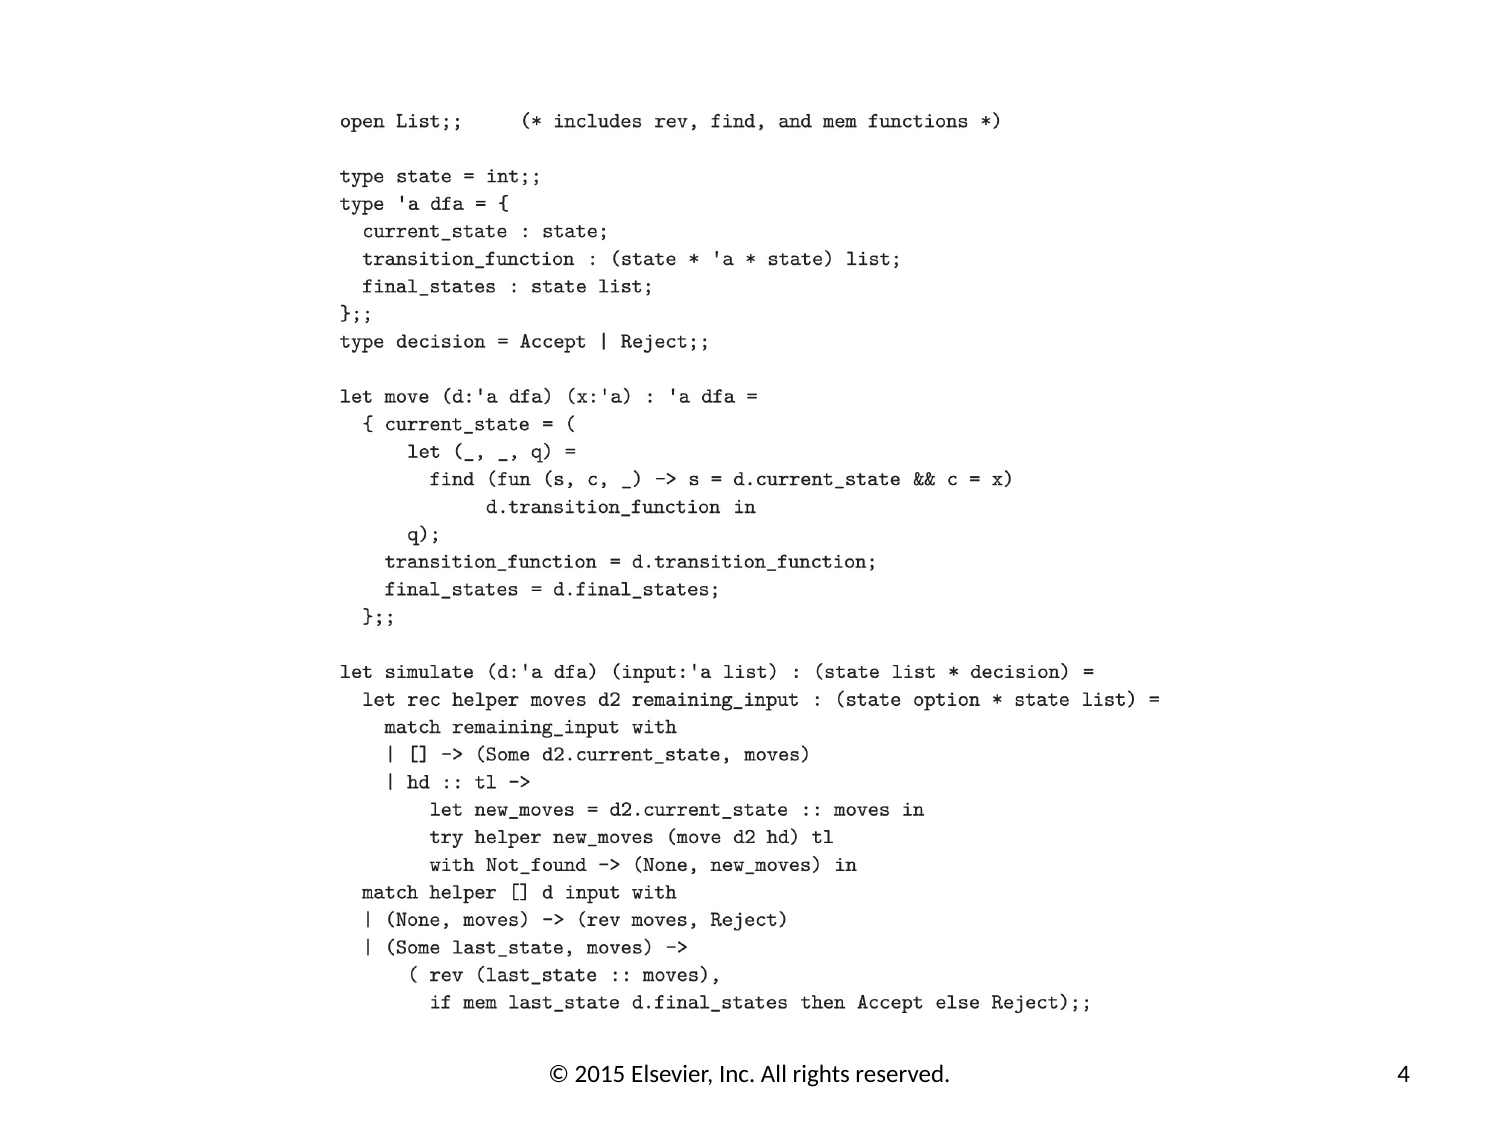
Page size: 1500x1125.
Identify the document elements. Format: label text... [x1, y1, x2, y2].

footer © 2015 Elsevier, Inc. All rights reserved. [512, 1042, 988, 1103]
picture [340, 112, 1160, 1013]
slide_number 4 [1074, 1042, 1425, 1103]
